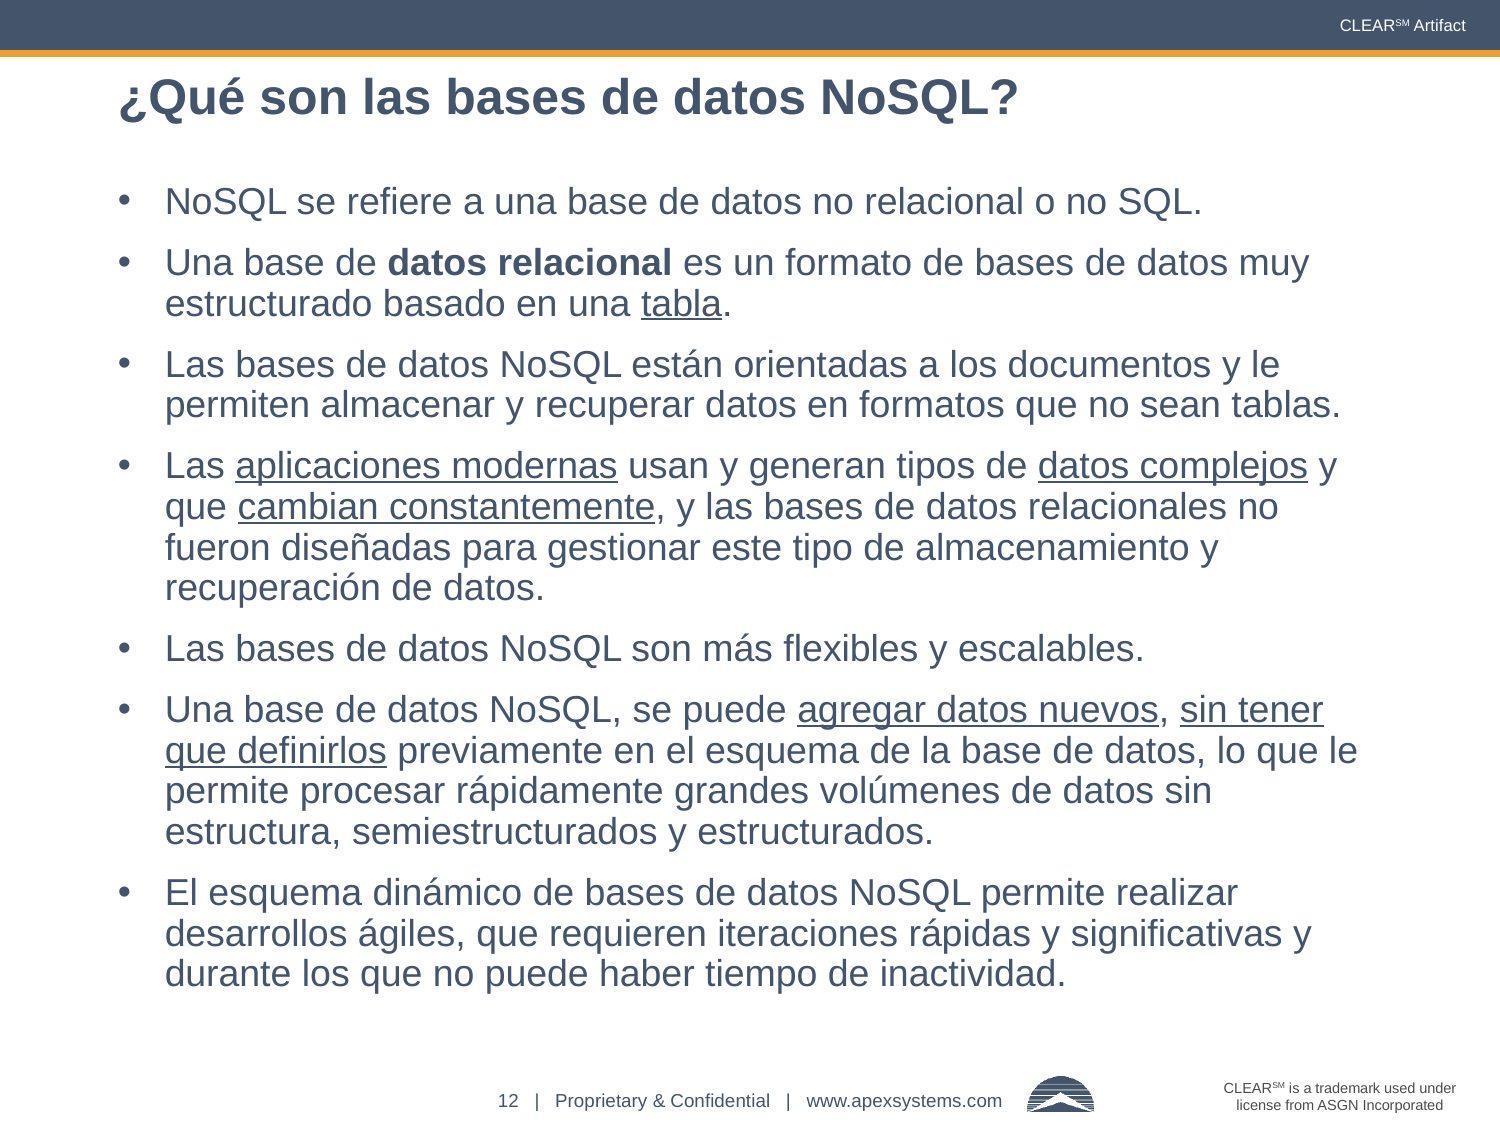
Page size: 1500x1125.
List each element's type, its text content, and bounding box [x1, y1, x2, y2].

list NoSQL se refiere a una base de datos no relacional o no SQL. Una base de datos relacional es un formato de bases de datos muy estructurado basado en una tabla. Las bases de datos NoSQL están orientadas a los documentos y le permiten almacenar y recuperar datos en formatos que no sean tablas. Las aplicaciones modernas usan y generan tipos de datos complejos y que cambian constantemente, y las bases de datos relacionales no fueron diseñadas para gestionar este tipo de almacenamiento y recuperación de datos. Las bases de datos NoSQL son más flexibles y escalables. Una base de datos NoSQL, se puede agregar datos nuevos, sin tener que definirlos previamente en el esquema de la base de datos, lo que le permite procesar rápidamente grandes volúmenes de datos sin estructura, semiestructurados y estructurados. El esquema dinámico de bases de datos NoSQL permite realizar desarrollos ágiles, que requieren iteraciones rápidas y significativas y durante los que no puede haber tiempo de inactividad. [103, 174, 1397, 1039]
title ¿Qué son las bases de datos NoSQL? [103, 64, 1397, 139]
picture [1027, 1076, 1094, 1112]
